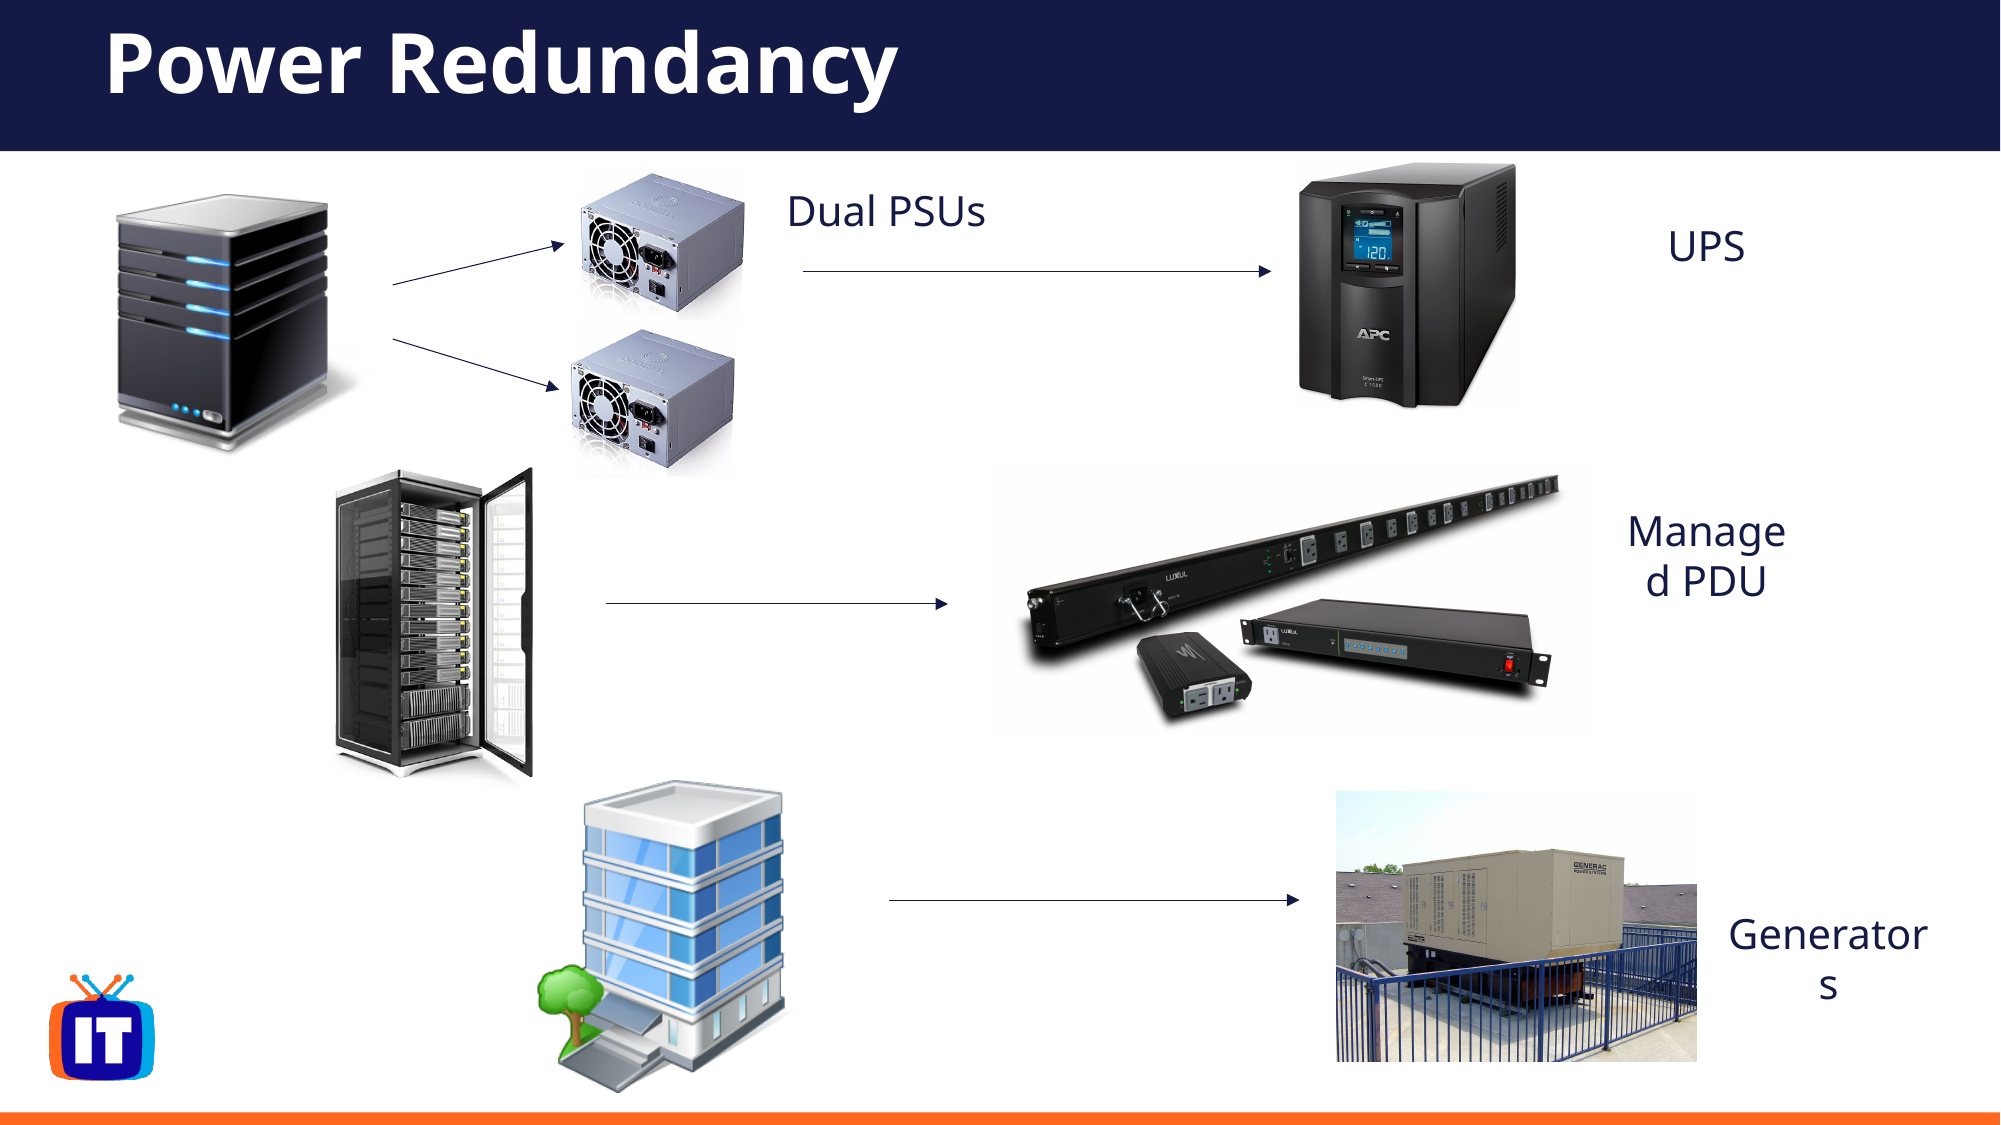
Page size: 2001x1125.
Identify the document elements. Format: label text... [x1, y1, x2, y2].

title Power Redundancy [88, 0, 1922, 152]
picture [1299, 162, 1517, 411]
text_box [392, 339, 560, 390]
picture [1336, 791, 1697, 1062]
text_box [392, 243, 565, 285]
picture [302, 464, 825, 1093]
text_box UPS [1607, 212, 1807, 278]
picture [45, 968, 158, 1087]
text_box Dual PSUs [752, 177, 1021, 242]
picture [989, 464, 1595, 734]
picture [570, 164, 745, 485]
text_box Managed PDU [1607, 497, 1807, 613]
picture [92, 173, 377, 458]
text_box Generators [1706, 900, 1951, 1015]
